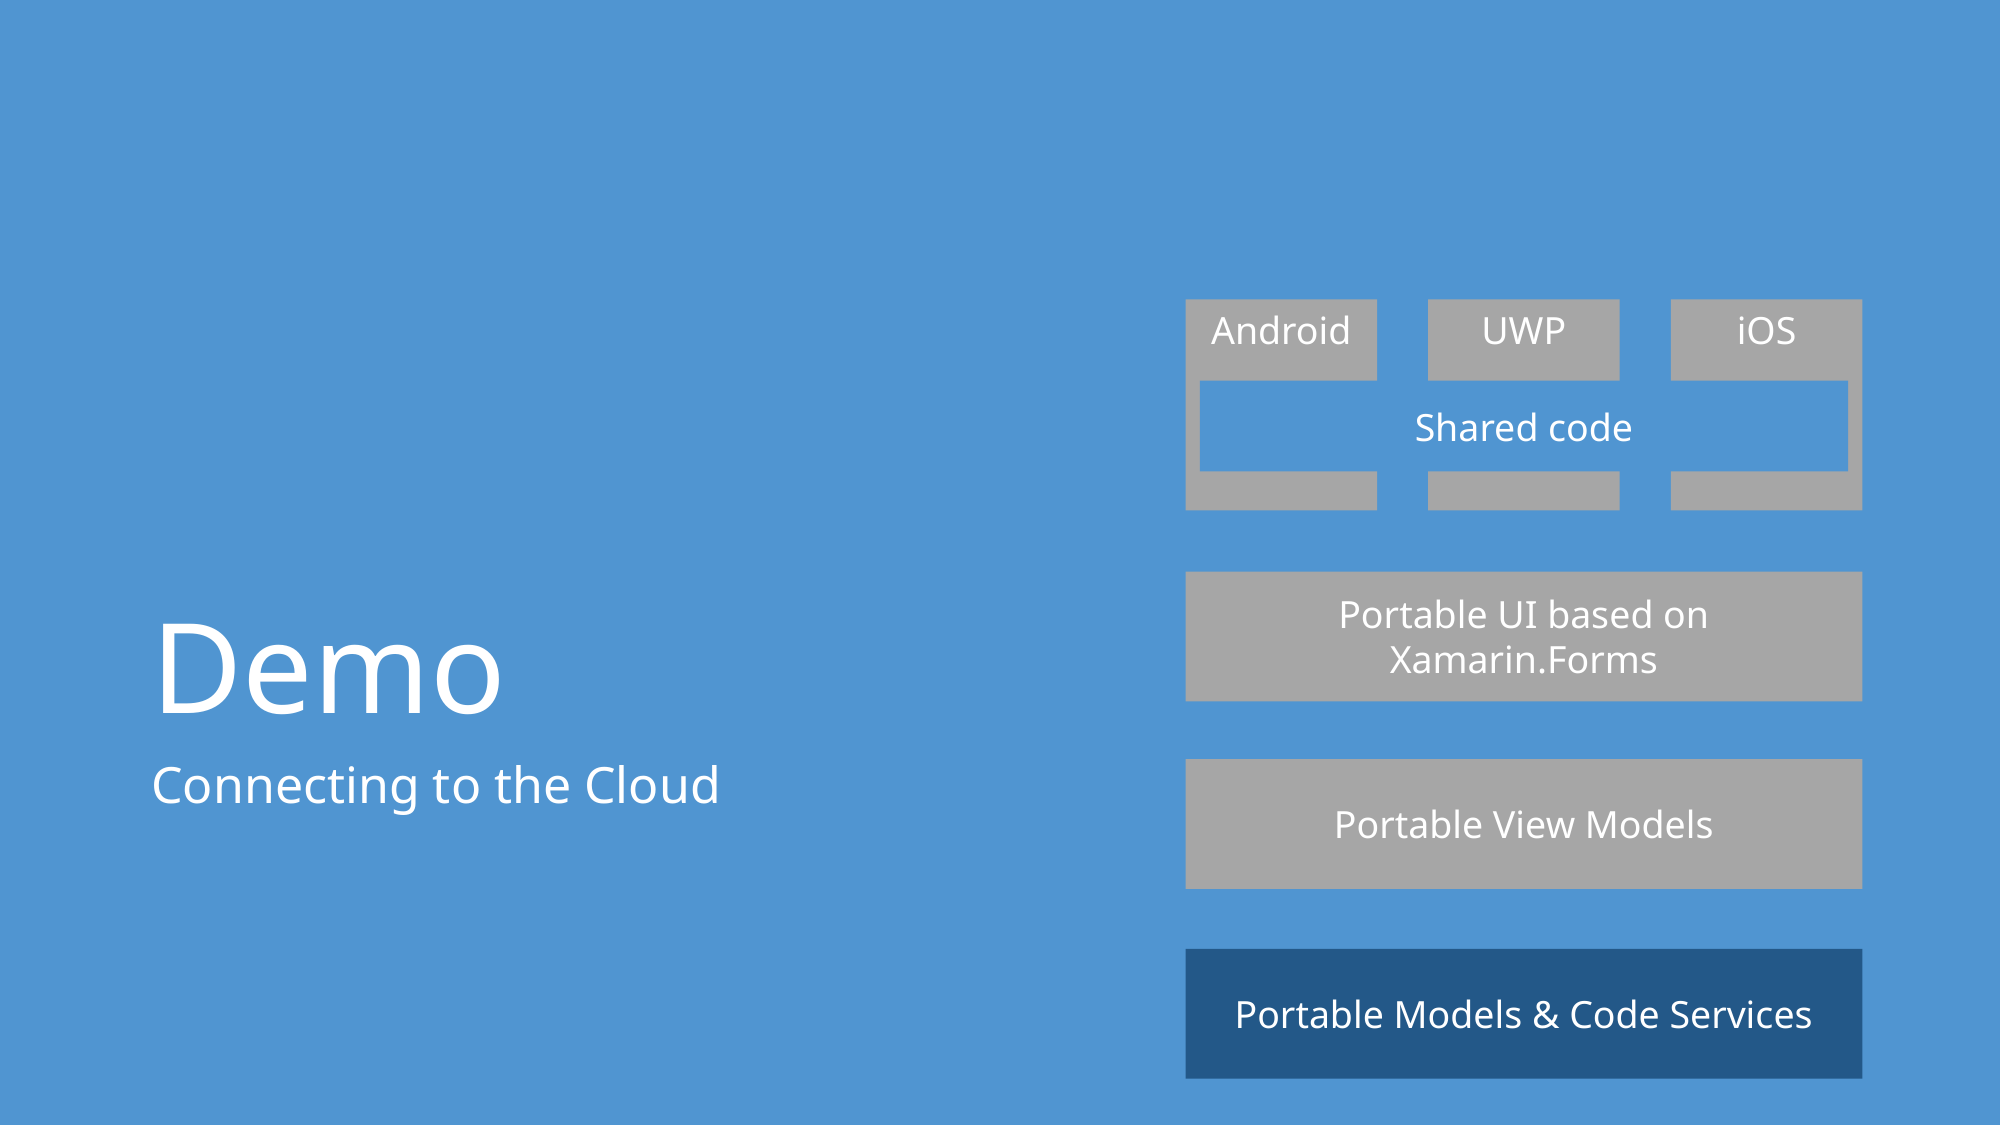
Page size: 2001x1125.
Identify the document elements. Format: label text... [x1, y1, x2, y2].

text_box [1185, 299, 1863, 1079]
title Demo [136, 280, 1862, 749]
list Connecting to the Cloud [136, 752, 1185, 999]
